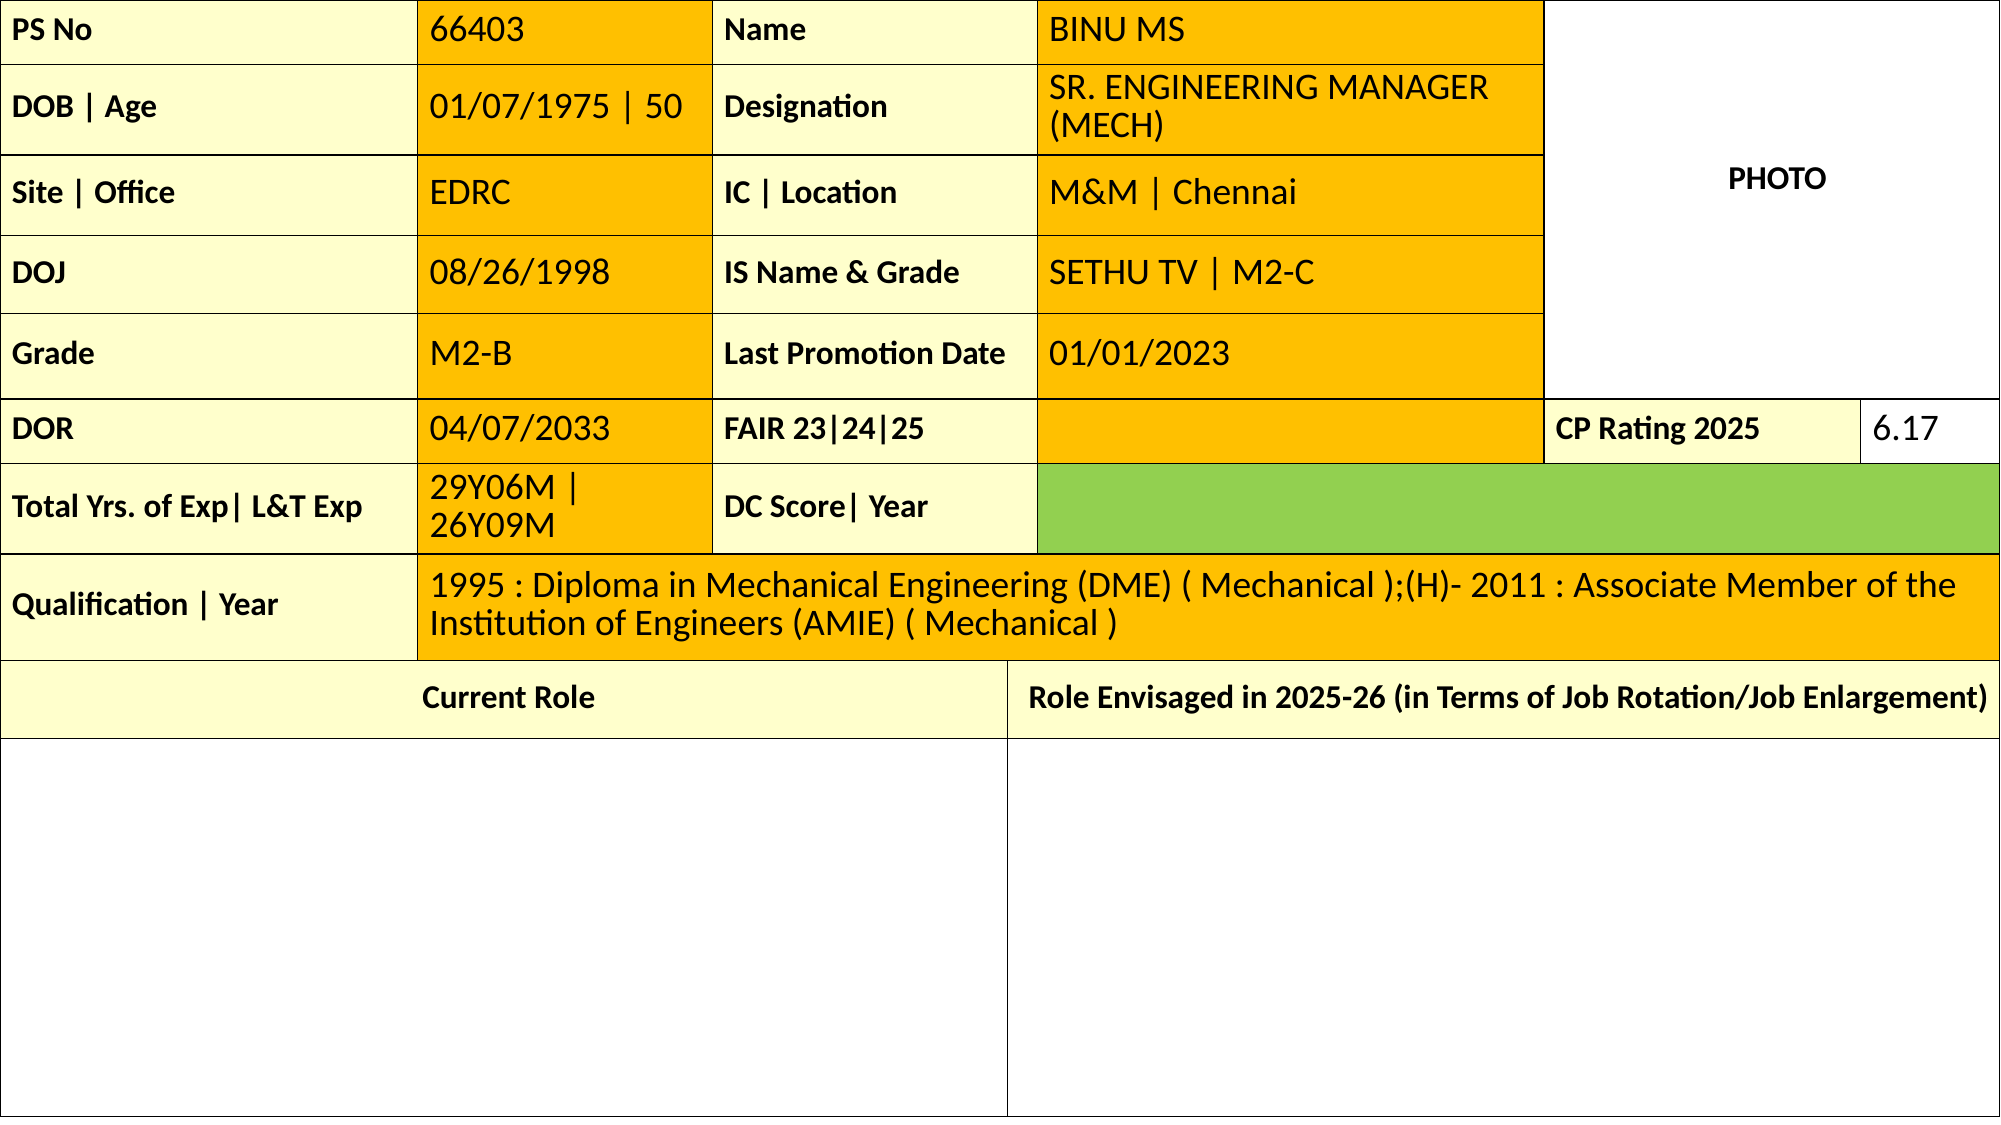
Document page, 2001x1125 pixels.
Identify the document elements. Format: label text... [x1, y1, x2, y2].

table_cell 04/07/2033 [418, 400, 712, 463]
table_header 66403 [418, 1, 712, 64]
table_cell 01/07/1975 | 50 [418, 65, 712, 154]
table_cell 08/26/1998 [418, 236, 712, 313]
table_cell Grade [1, 314, 417, 398]
table_cell DC Score| Year [713, 464, 1037, 553]
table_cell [418, 555, 1999, 660]
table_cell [1, 661, 1007, 738]
table_cell [1038, 400, 1543, 463]
table_cell 29Y06M | 26Y09M [418, 464, 712, 553]
table_cell DOR [1, 400, 417, 463]
table_header BINU MS [1038, 1, 1543, 64]
table_header PS No [1, 1, 417, 64]
table_cell FAIR 23|24|25 [713, 400, 1037, 463]
table_cell IS Name & Grade [713, 236, 1037, 313]
table_cell EDRC [418, 156, 712, 235]
table_cell [1038, 464, 1999, 553]
table_cell M&M | Chennai [1038, 156, 1543, 235]
table_cell Designation [713, 65, 1037, 154]
table_cell IC | Location [713, 156, 1037, 235]
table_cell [1008, 739, 1999, 1116]
table_cell 6.17 [1861, 400, 1999, 463]
table_cell Qualification | Year [1, 555, 417, 660]
table_cell CP Rating 2025 [1545, 400, 1860, 463]
table_header Name [713, 1, 1037, 64]
table_cell SETHU TV | M2-C [1038, 236, 1543, 313]
table_cell Last Promotion Date [713, 314, 1037, 398]
table_cell DOJ [1, 236, 417, 313]
table_header PHOTO [1545, 1, 1999, 398]
table_cell Total Yrs. of Exp| L&T Exp [1, 464, 417, 553]
table_cell SR. ENGINEERING MANAGER (MECH) [1038, 65, 1543, 154]
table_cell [1, 739, 1007, 1116]
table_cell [1008, 661, 1999, 738]
table_cell DOB | Age [1, 65, 417, 154]
table_cell 01/01/2023 [1038, 314, 1543, 398]
table_cell Site | Office [1, 156, 417, 235]
table_cell M2-B [418, 314, 712, 398]
